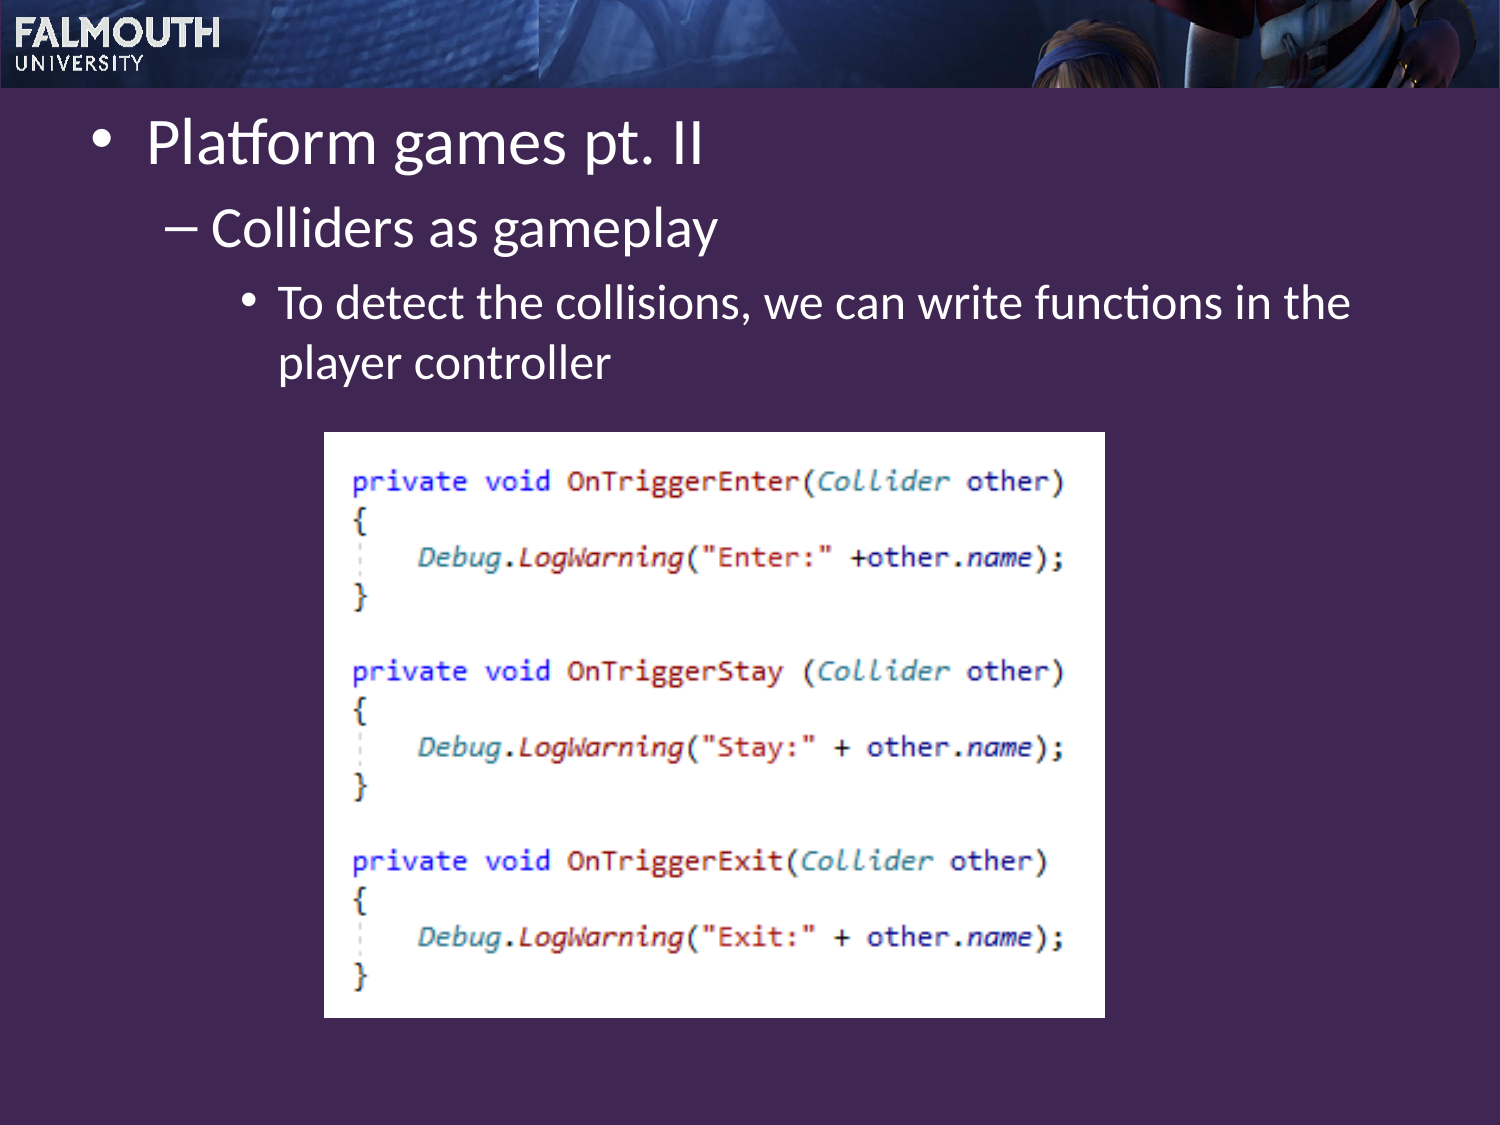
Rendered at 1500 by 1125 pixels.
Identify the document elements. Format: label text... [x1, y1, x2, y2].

list Platform games pt. II Colliders as gameplay To detect the collisions, we can write functions in the player controller [75, 90, 1425, 1106]
picture [324, 432, 1105, 1019]
picture [0, 0, 1500, 90]
